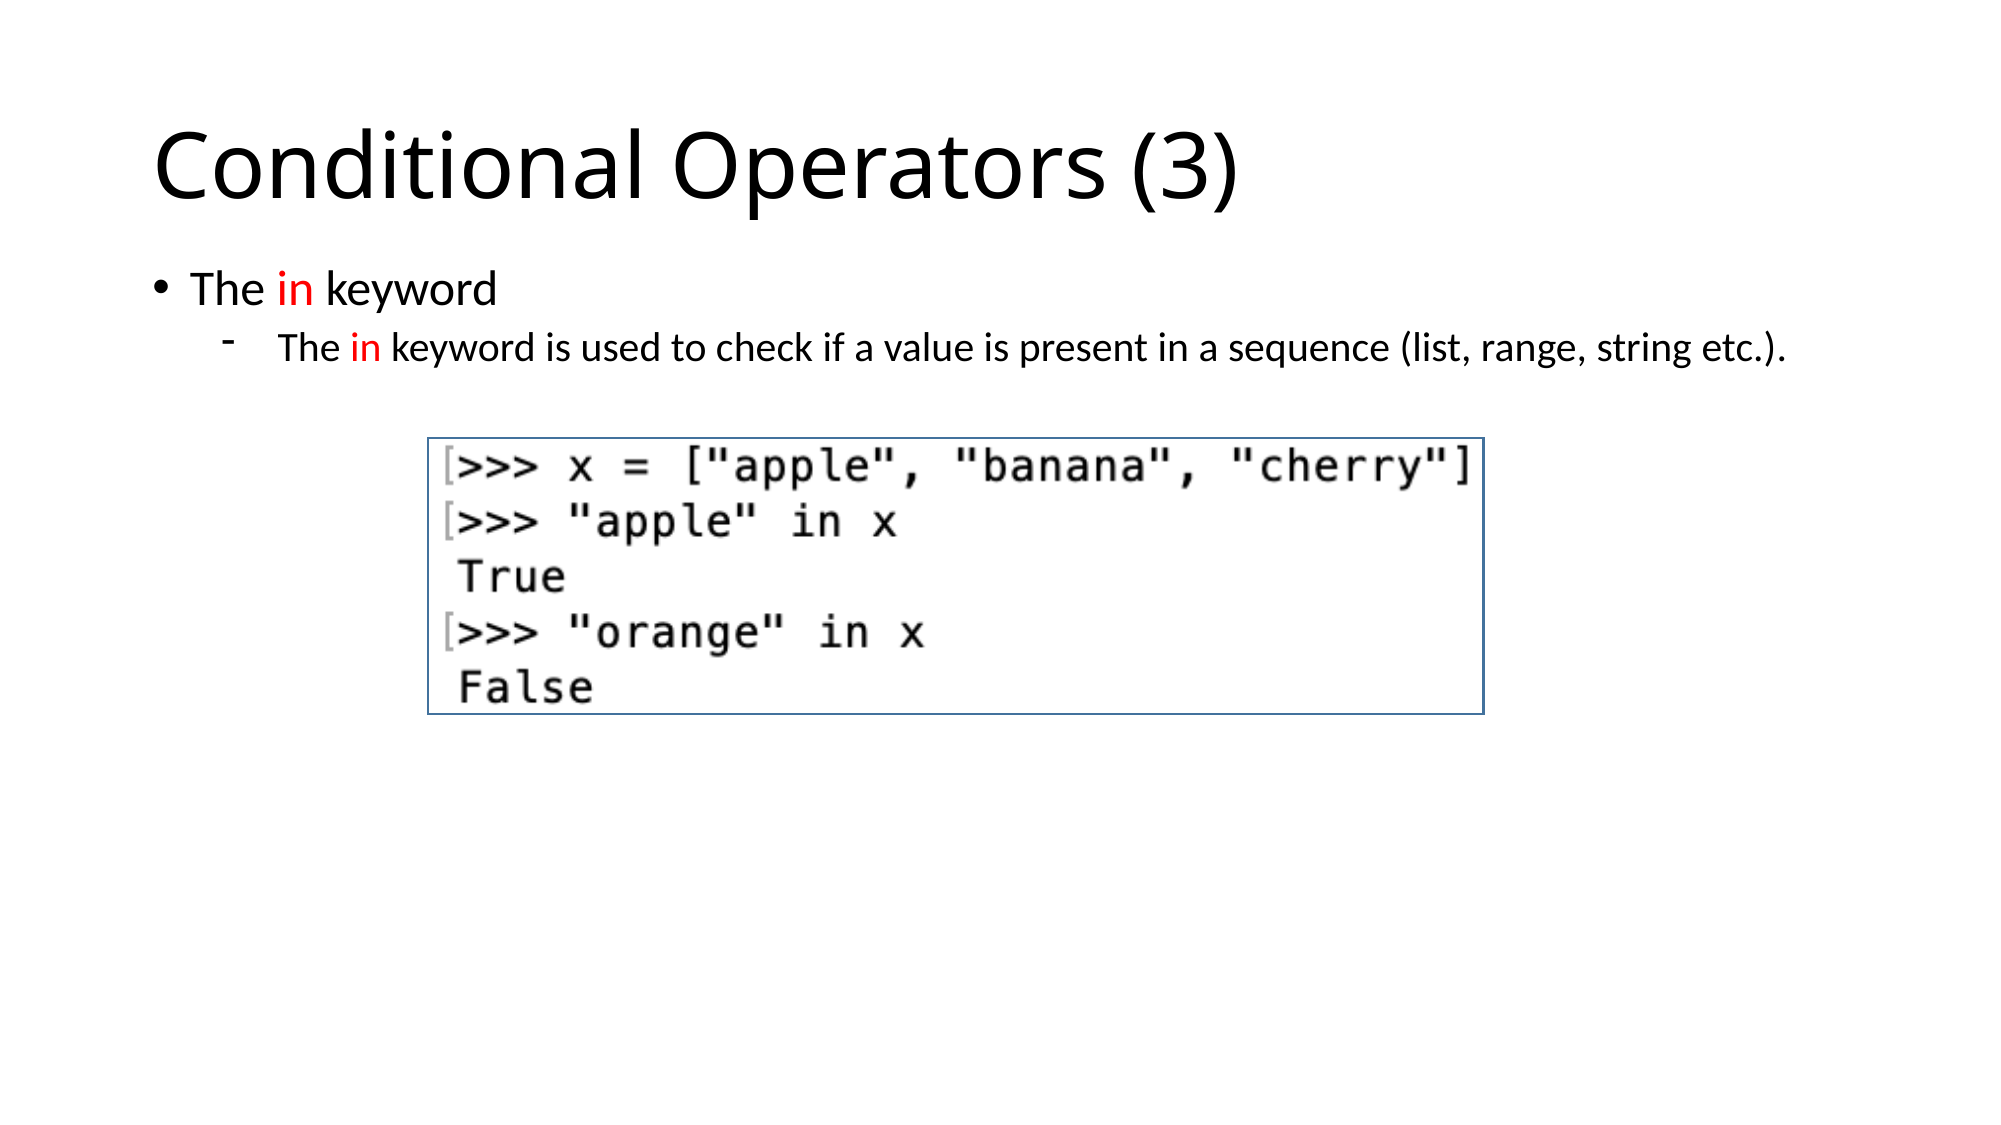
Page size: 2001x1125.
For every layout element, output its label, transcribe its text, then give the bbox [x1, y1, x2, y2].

picture [442, 430, 1519, 715]
text_box [427, 437, 442, 715]
title Conditional Operators (3) [137, 59, 1863, 254]
text_box The in keyword is used to check if a value is present in a sequence (list, range, string etc.). [206, 311, 1813, 377]
list The in keyword [137, 254, 1863, 1103]
